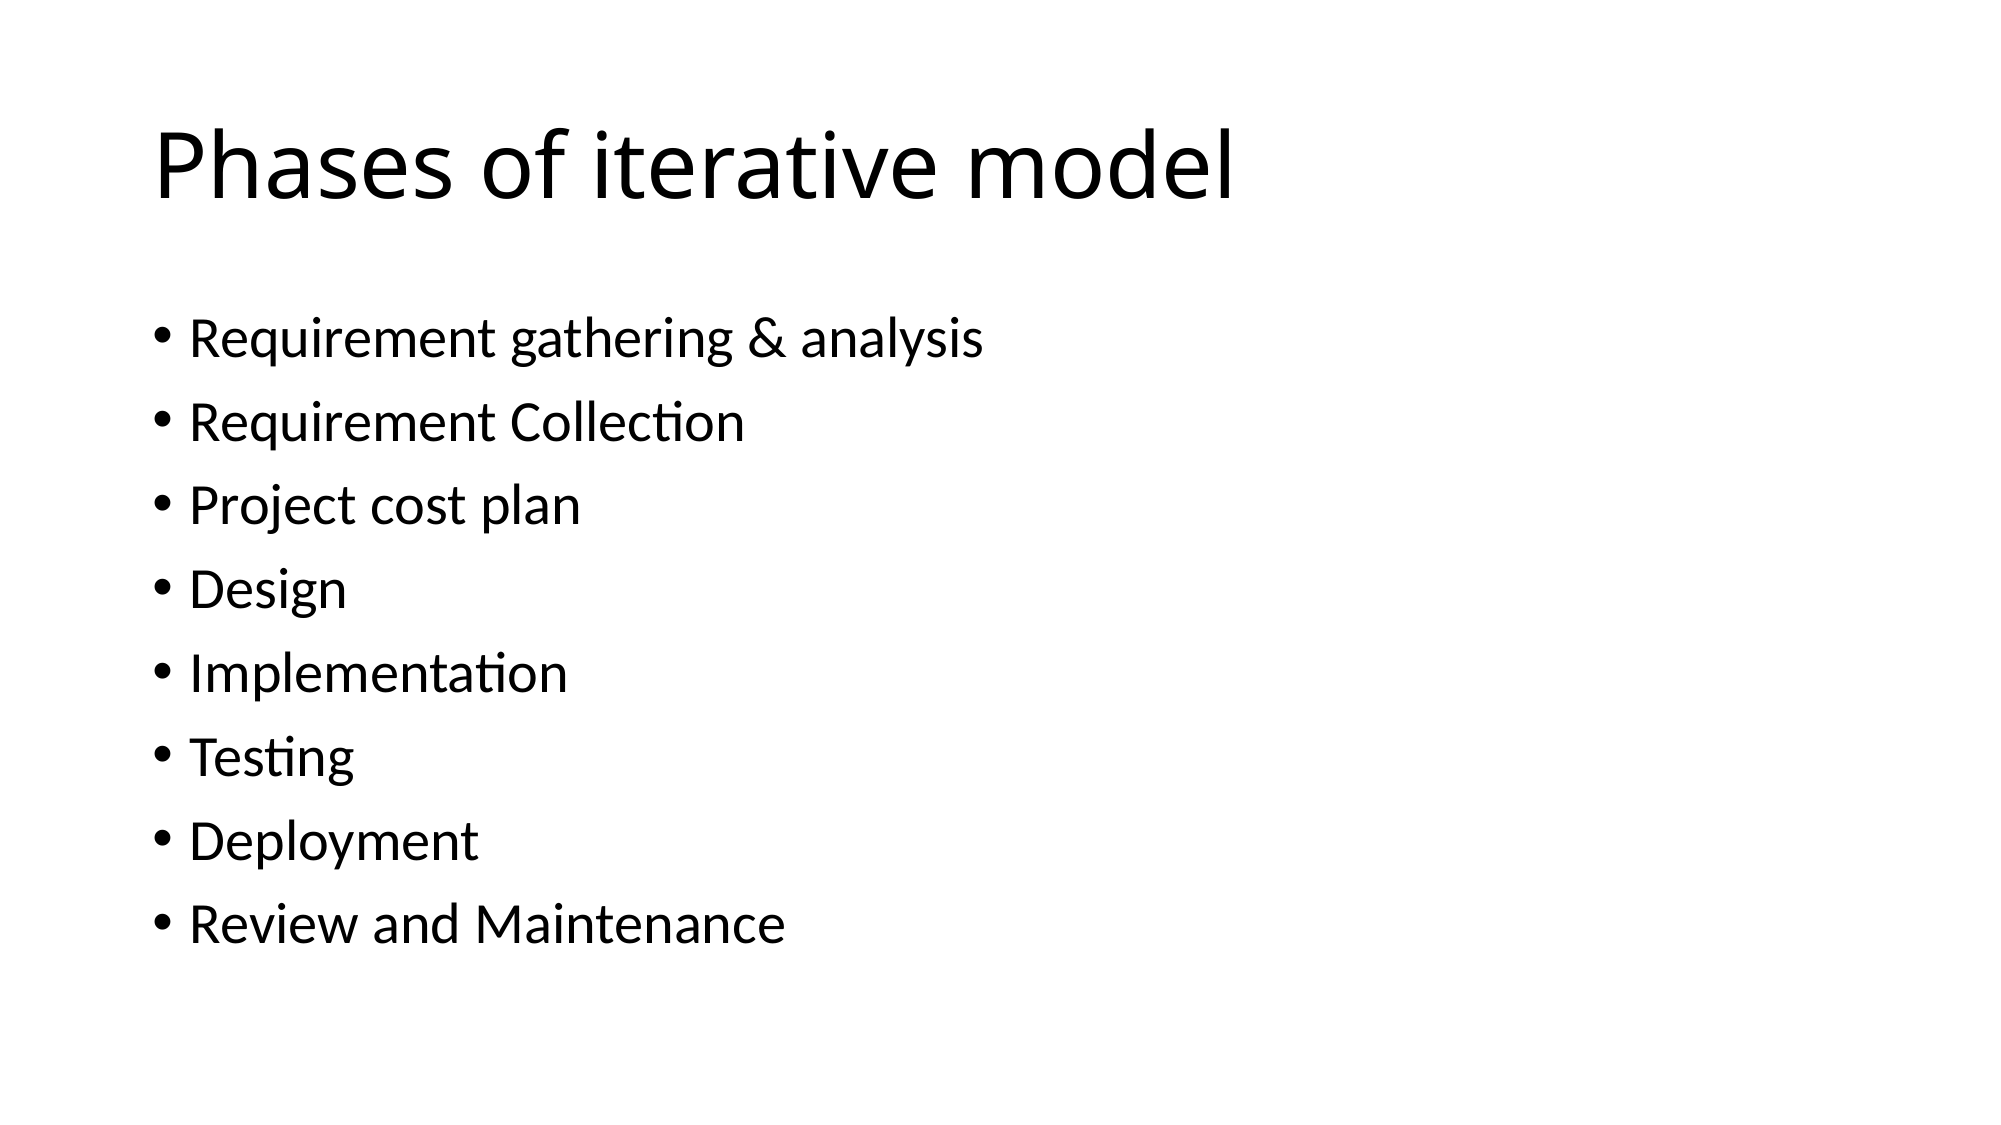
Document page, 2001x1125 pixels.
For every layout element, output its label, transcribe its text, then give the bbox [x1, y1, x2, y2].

list Requirement gathering & analysis Requirement Collection Project cost plan Design Implementation Testing Deployment Review and Maintenance [137, 299, 1863, 1014]
title Phases of iterative model [137, 59, 1863, 278]
